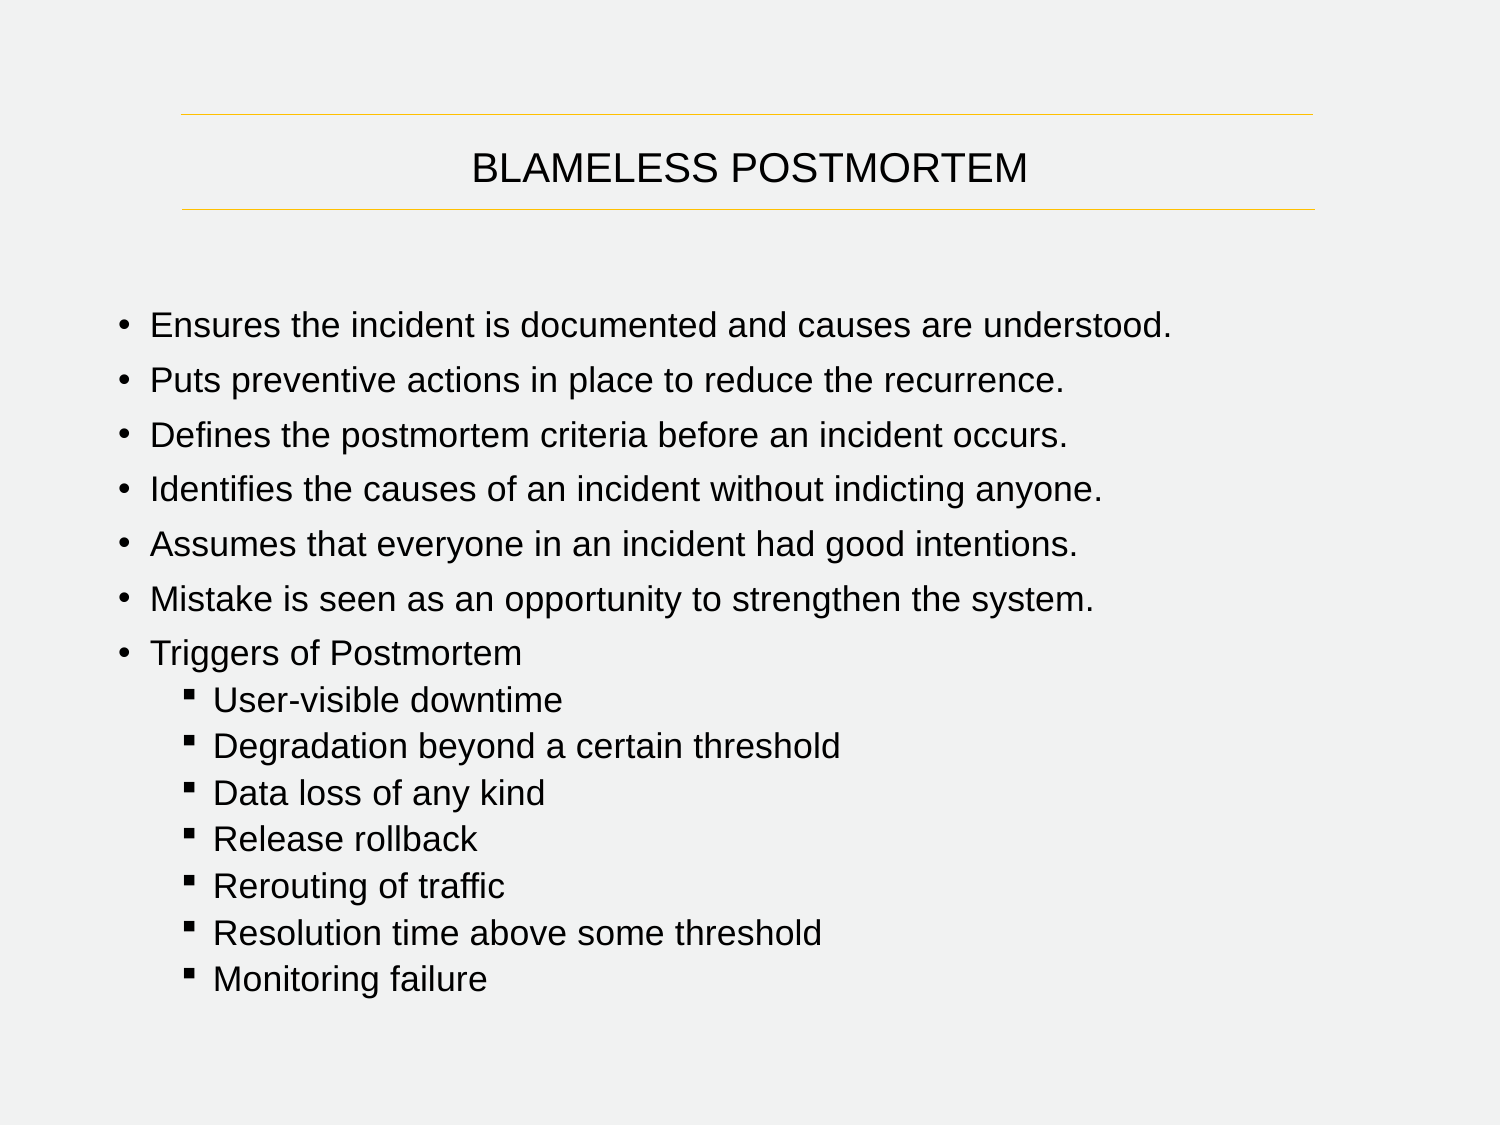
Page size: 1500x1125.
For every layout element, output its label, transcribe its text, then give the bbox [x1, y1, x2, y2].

title BLAMELESS POSTMORTEM [103, 59, 1397, 278]
list Ensures the incident is documented and causes are understood. Puts preventive actions in place to reduce the recurrence. Defines the postmortem criteria before an incident occurs. Identifies the causes of an incident without indicting anyone. Assumes that everyone in an incident had good intentions. Mistake is seen as an opportunity to strengthen the system. Triggers of Postmortem User-visible downtime Degradation beyond a certain threshold Data loss of any kind Release rollback Rerouting of traffic Resolution time above some threshold Monitoring failure [103, 299, 1397, 1014]
